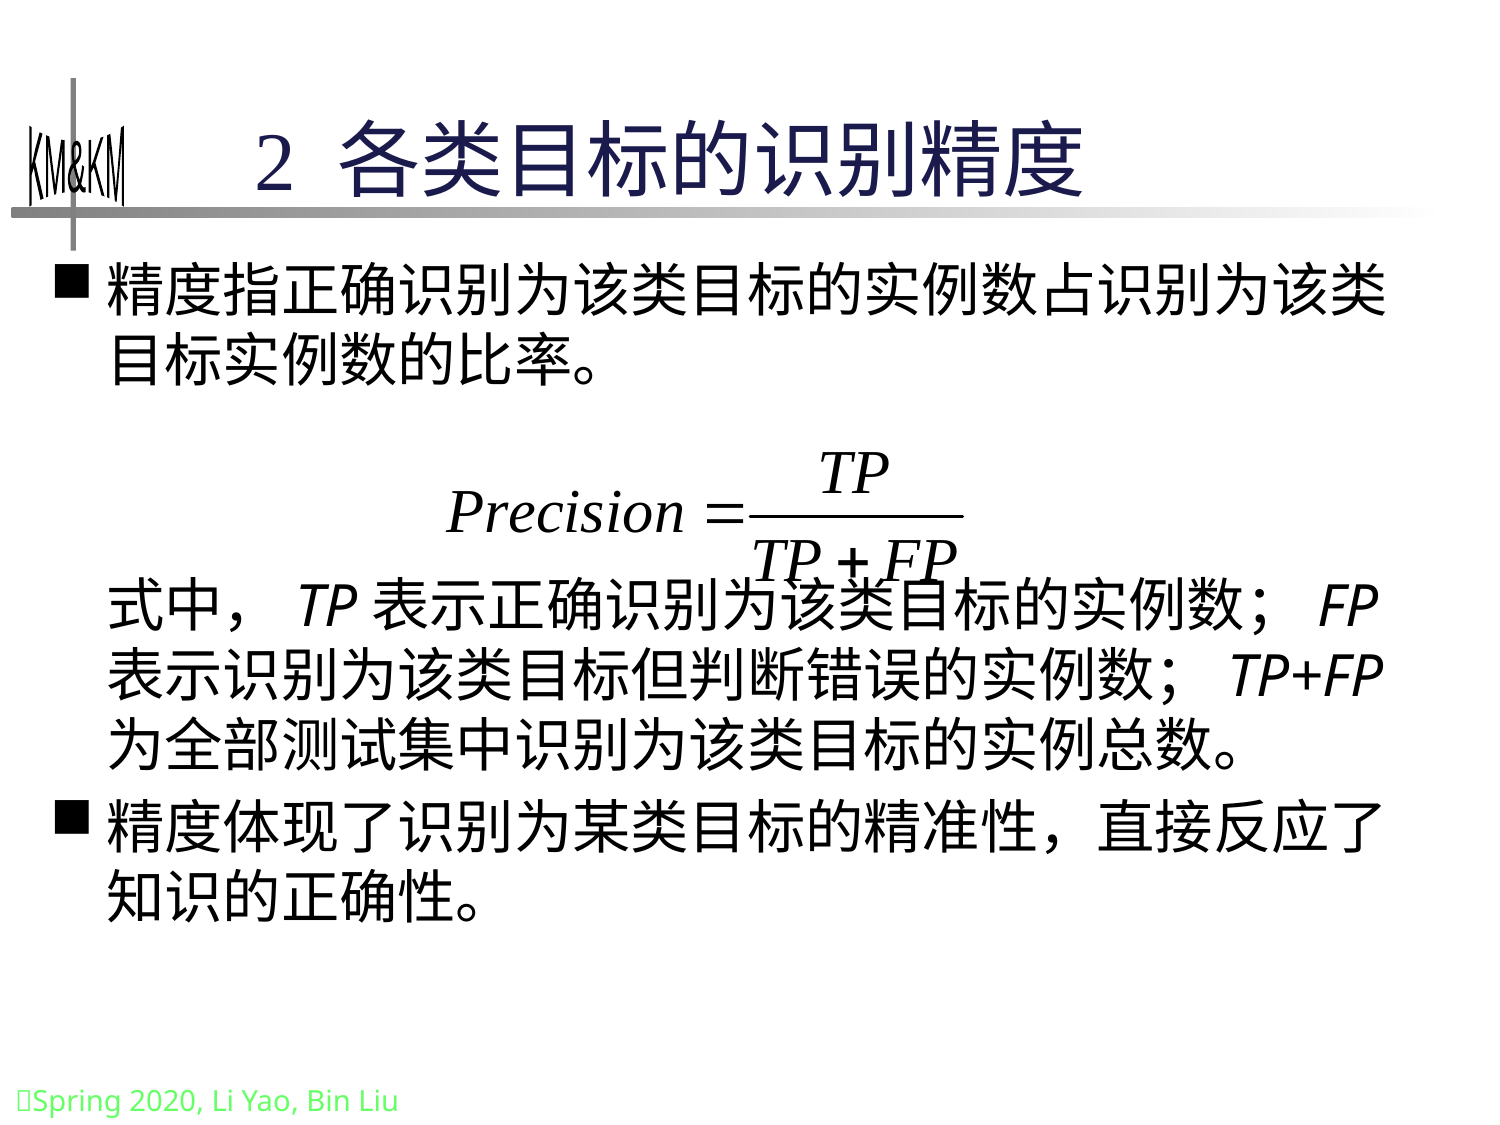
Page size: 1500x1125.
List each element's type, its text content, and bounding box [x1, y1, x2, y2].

title 2 各类目标的识别精度 [239, 112, 1500, 203]
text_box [435, 433, 977, 595]
list 精度指正确识别为该类目标的实例数占识别为该类目标实例数的比率。 式中，TP表示正确识别为该类目标的实例数；FP表示识别为该类目标但判断错误的实例数；TP+FP为全部测试集中识别为该类目标的实例总数。 精度体现了识别为某类目标的精准性，直接反应了知识的正确性。 [34, 245, 1451, 985]
